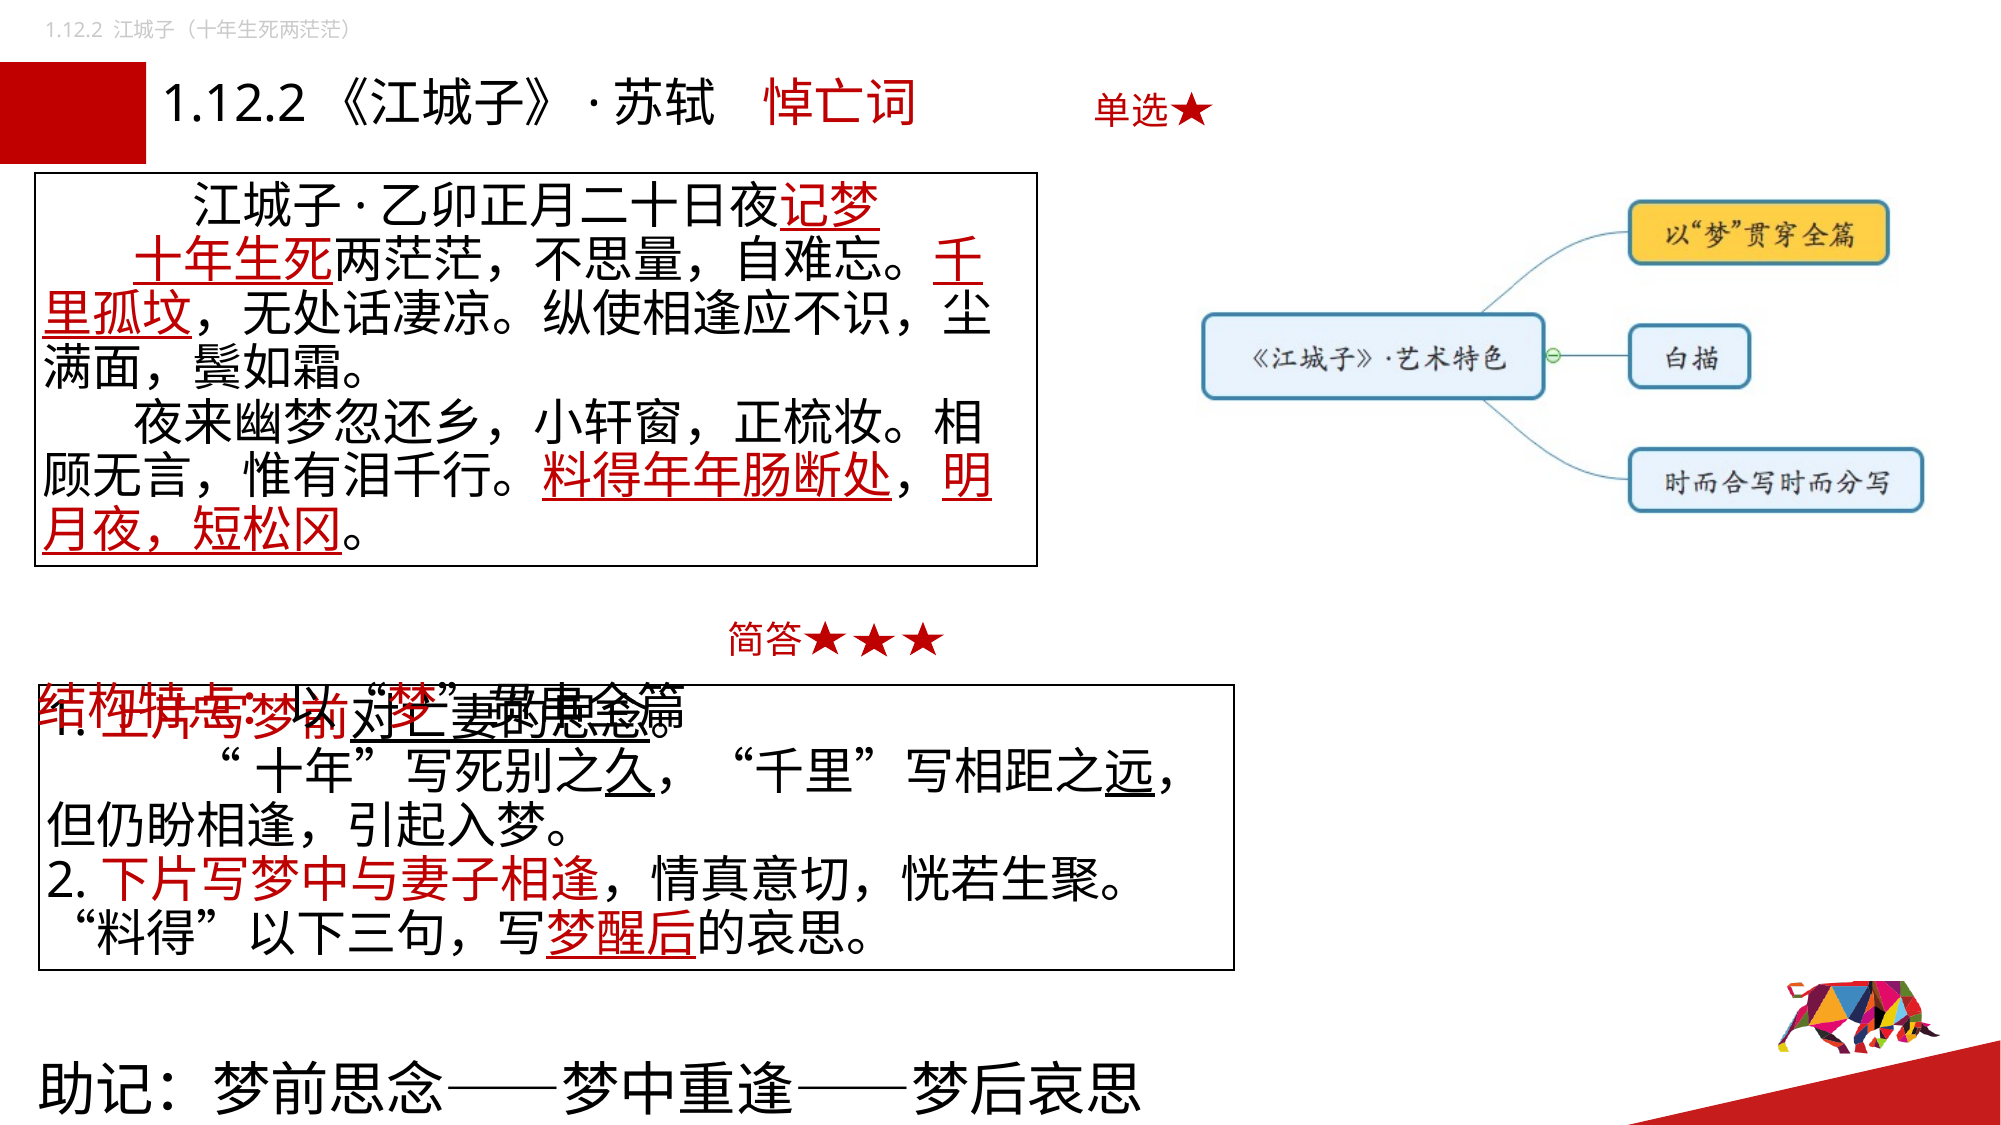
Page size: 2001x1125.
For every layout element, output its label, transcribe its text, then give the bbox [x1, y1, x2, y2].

title 1.12.2《江城子》·苏轼 悼亡词 [153, 61, 1595, 140]
text_box 简答 [720, 608, 811, 669]
text_box [901, 621, 945, 656]
text_box 江城子·乙卯正月二十日夜记梦 十年生死两茫茫，不思量，自难忘。千里孤坟，无处话凄凉。纵使相逢应不识，尘满面，鬓如霜。 夜来幽梦忽还乡，小轩窗，正梳妆。相顾无言，惟有泪千行。料得年年肠断处，明月夜，短松冈。 [34, 173, 1038, 567]
text_box [852, 623, 896, 657]
text_box 助记：梦前思念——梦中重逢——梦后哀思 [29, 1044, 1152, 1125]
text_box 1.12.2 江城子（十年生死两茫茫） [37, 9, 1021, 50]
text_box 1.上片写梦前对亡妻的思念。 “十年”写死别之久，“千里”写相距之远，但仍盼相逢，引起入梦。 2.下片写梦中与妻子相逢，情真意切，恍若生聚。 “料得”以下三句，写梦醒后的哀思。 [38, 685, 1235, 970]
text_box [803, 620, 847, 655]
text_box 结构特点：以“梦”贯串全篇 [29, 606, 696, 742]
picture [1195, 197, 1934, 521]
picture [1764, 981, 1941, 1059]
